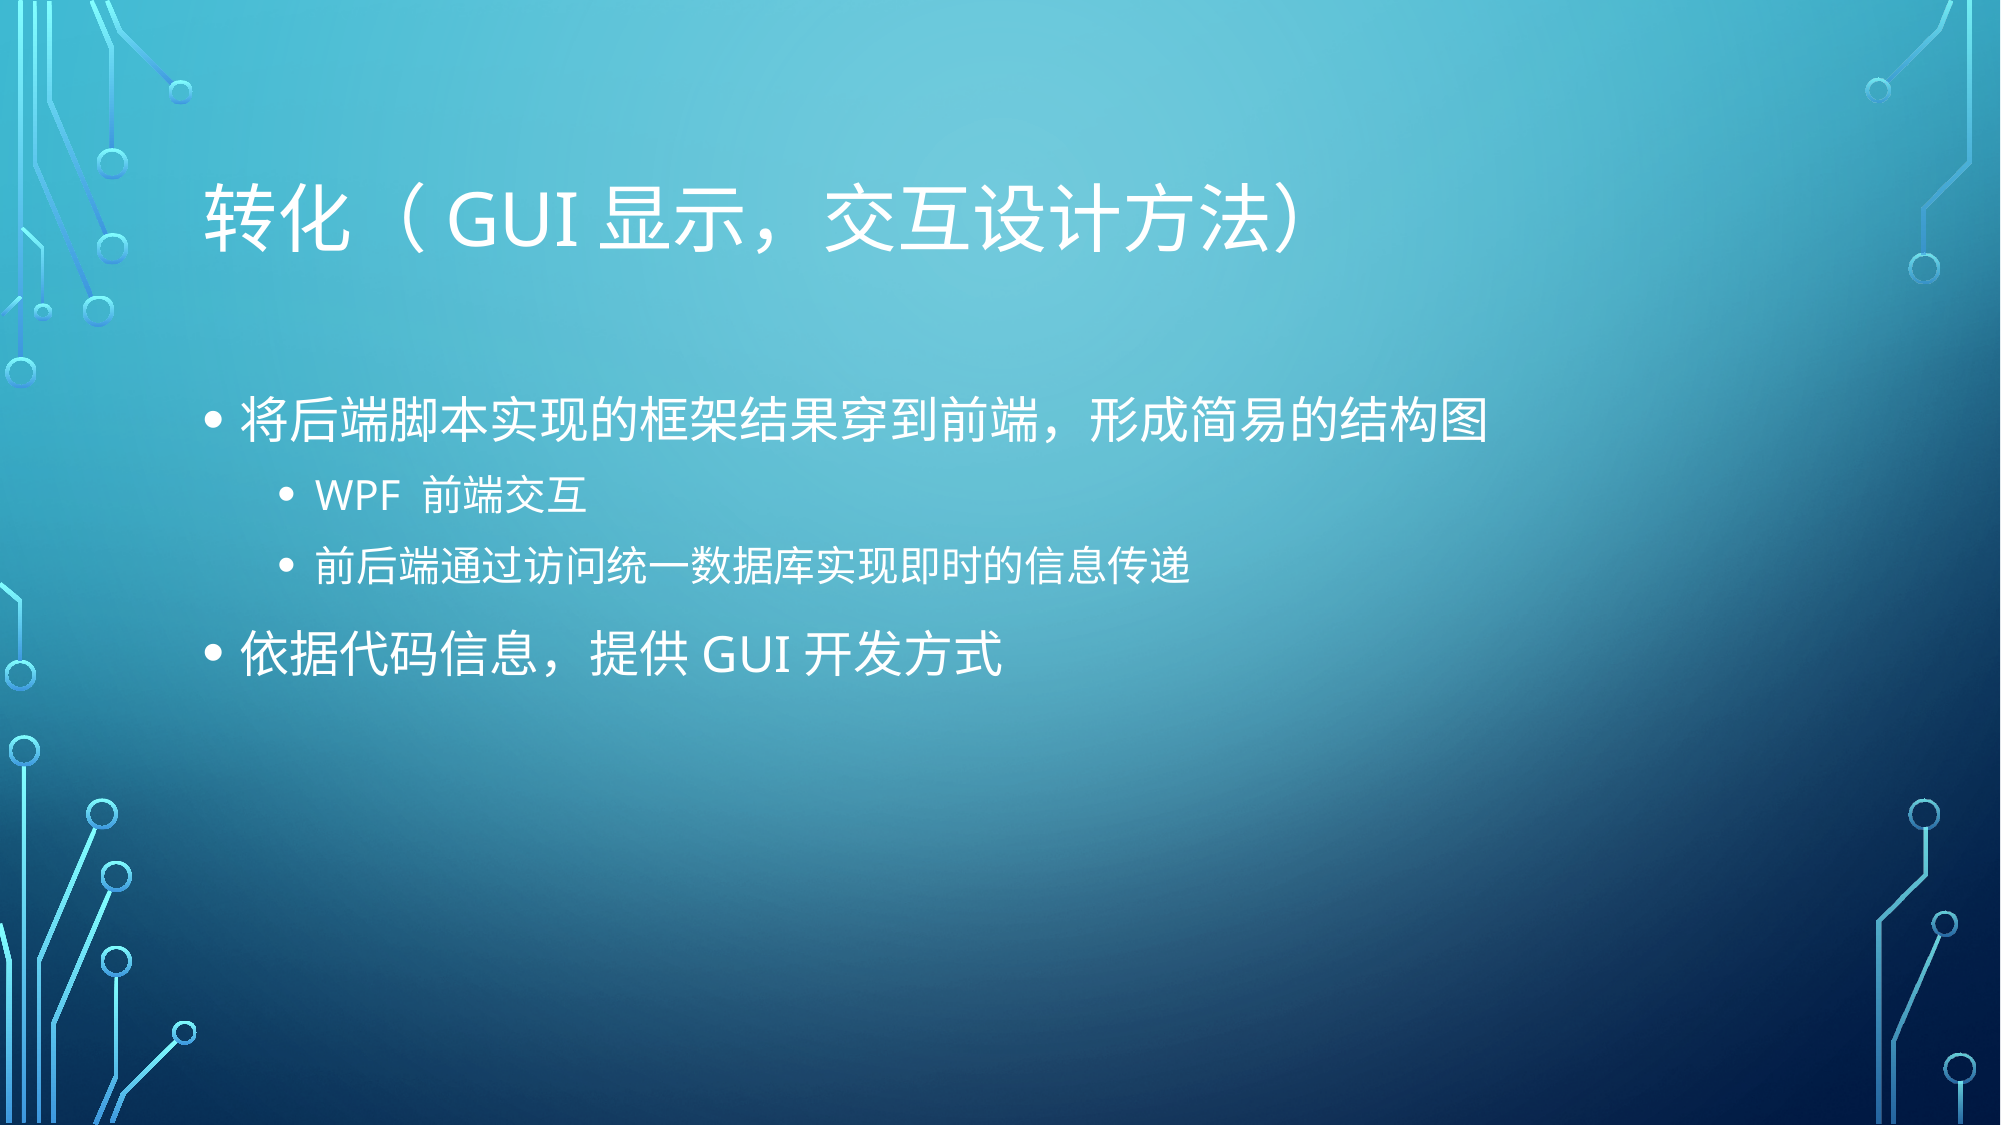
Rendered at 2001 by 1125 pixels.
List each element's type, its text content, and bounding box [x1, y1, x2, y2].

list 将后端脚本实现的框架结果穿到前端，形成简易的结构图 WPF 前端交互 前后端通过访问统一数据库实现即时的信息传递 依据代码信息，提供GUI开发方式 [187, 369, 1813, 950]
title 转化（GUI显示，交互设计方法） [187, 101, 1813, 344]
